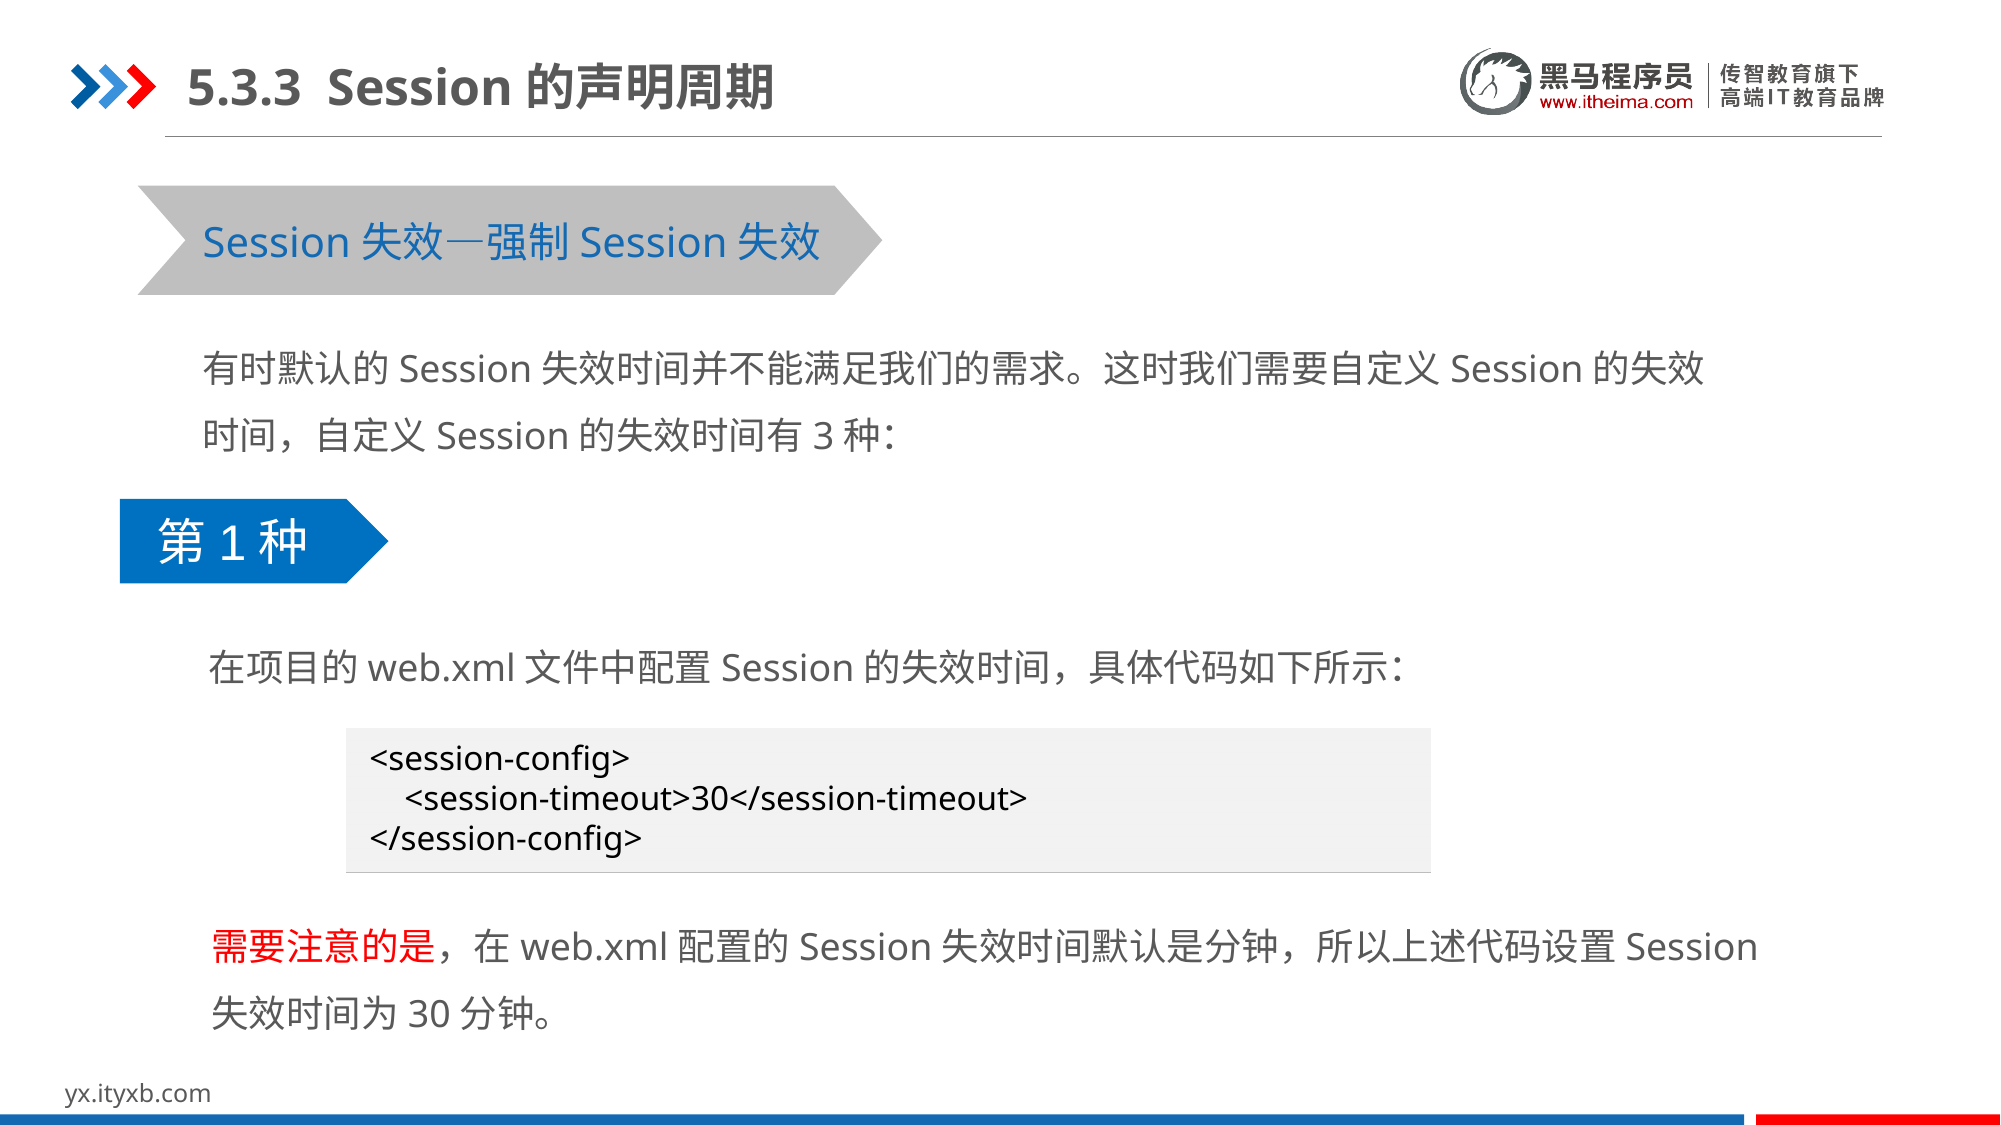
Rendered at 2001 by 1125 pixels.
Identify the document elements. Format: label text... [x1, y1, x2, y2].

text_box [110, 498, 389, 584]
text_box 需要注意的是，在web.xml配置的Session失效时间默认是分钟，所以上述代码设置Session失效时间为30分钟。 [196, 892, 1820, 1050]
picture [346, 728, 1432, 873]
text_box 在项目的web.xml文件中配置Session的失效时间，具体代码如下所示： [193, 613, 1737, 688]
text_box 有时默认的Session失效时间并不能满足我们的需求。这时我们需要自定义Session的失效时间，自定义Session的失效时间有3种： [187, 314, 1731, 464]
text_box 5.3.3 Session的声明周期 [187, 43, 791, 127]
picture [1460, 48, 1887, 115]
text_box Session失效—强制Session失效 [187, 208, 837, 274]
text_box [137, 185, 883, 295]
